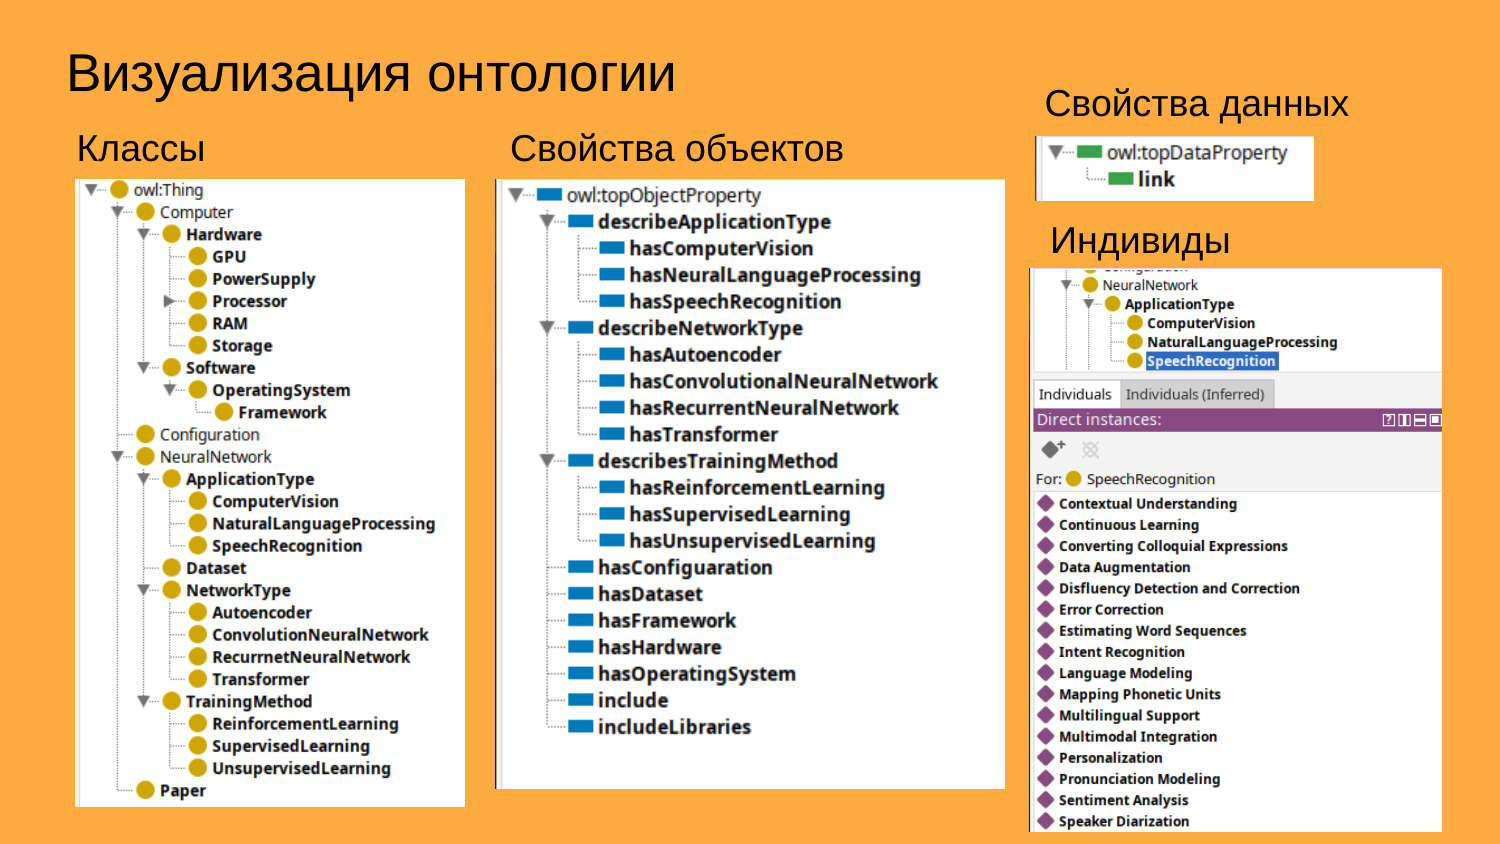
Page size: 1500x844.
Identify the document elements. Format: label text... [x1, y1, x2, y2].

picture [75, 179, 465, 807]
picture [1029, 268, 1442, 832]
text_box Классы [61, 108, 232, 157]
title Визуализация онтологии [51, 23, 1449, 117]
picture [495, 179, 1005, 790]
text_box Индивиды [1035, 201, 1401, 266]
text_box Свойства данных [1029, 63, 1395, 112]
picture [1034, 136, 1314, 202]
text_box Свойства объектов [495, 108, 895, 157]
